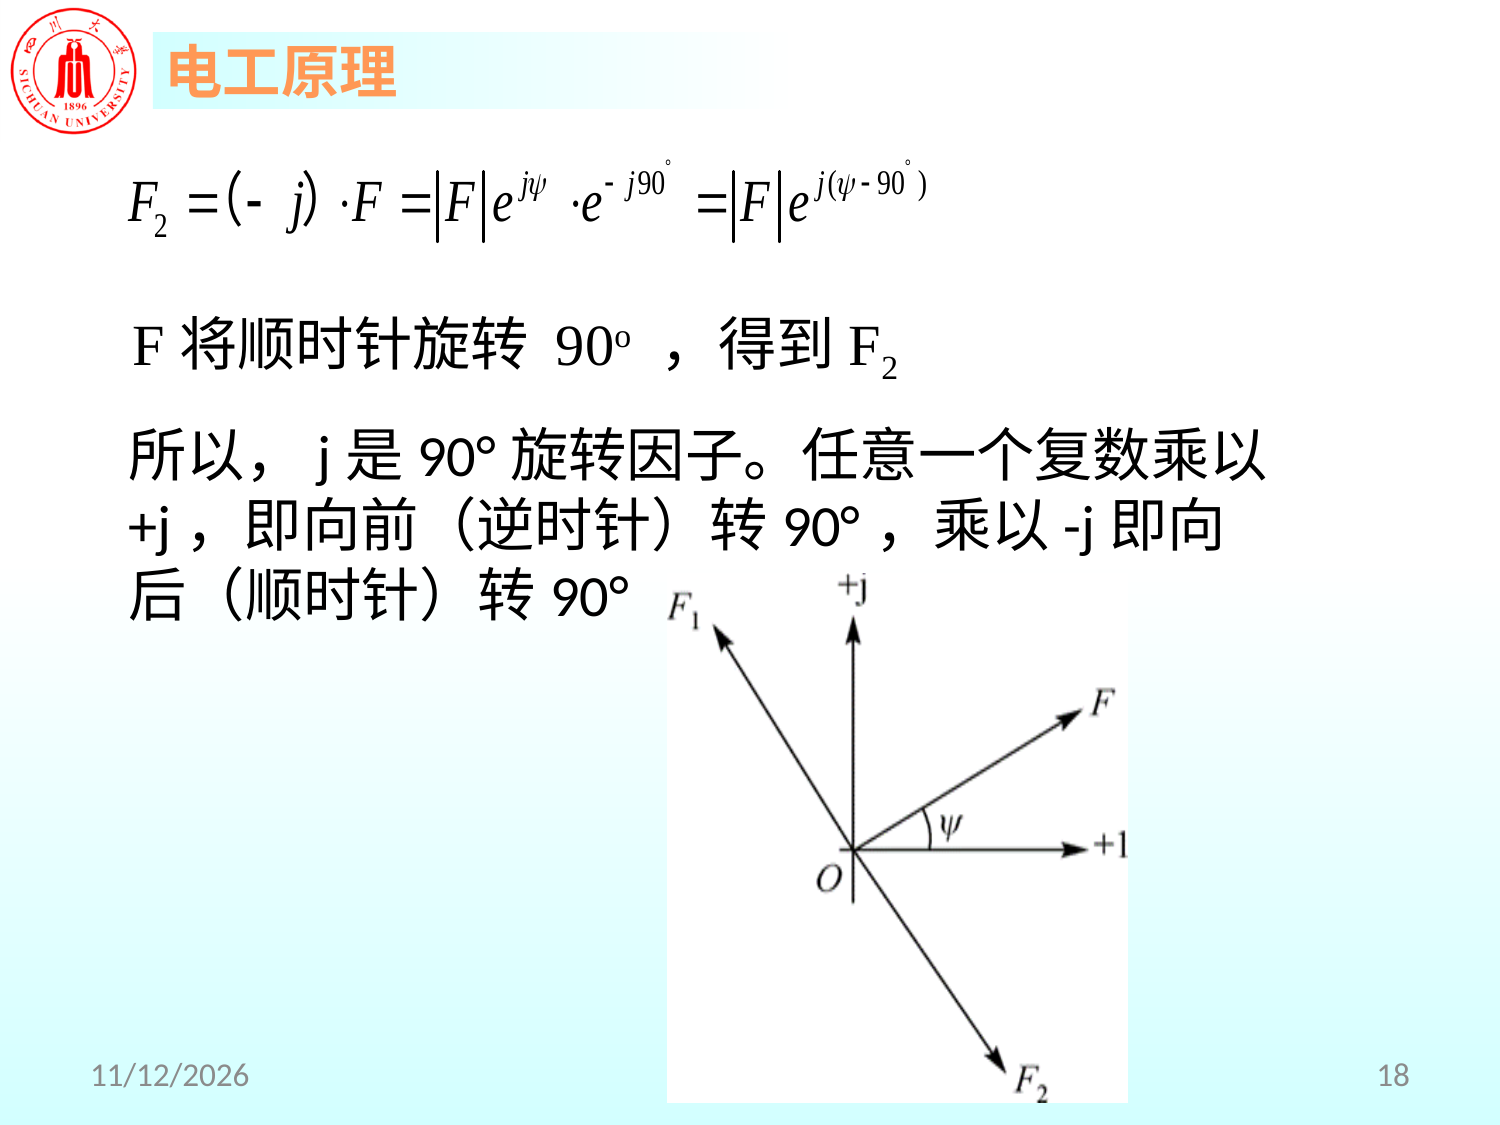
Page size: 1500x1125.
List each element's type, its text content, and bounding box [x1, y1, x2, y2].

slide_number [75, 1042, 425, 1103]
picture [0, 0, 150, 142]
slide_number 18 [1131, 1042, 1425, 1103]
text_box F将顺时针旋转 90o ，得到F2 [118, 299, 985, 394]
picture [117, 147, 941, 265]
picture [666, 573, 1129, 1103]
text_box 所以，j是90°旋转因子。任意一个复数乘以+j，即向前（逆时针）转90°，乘以-j即向后（顺时针）转90° [113, 410, 1295, 635]
